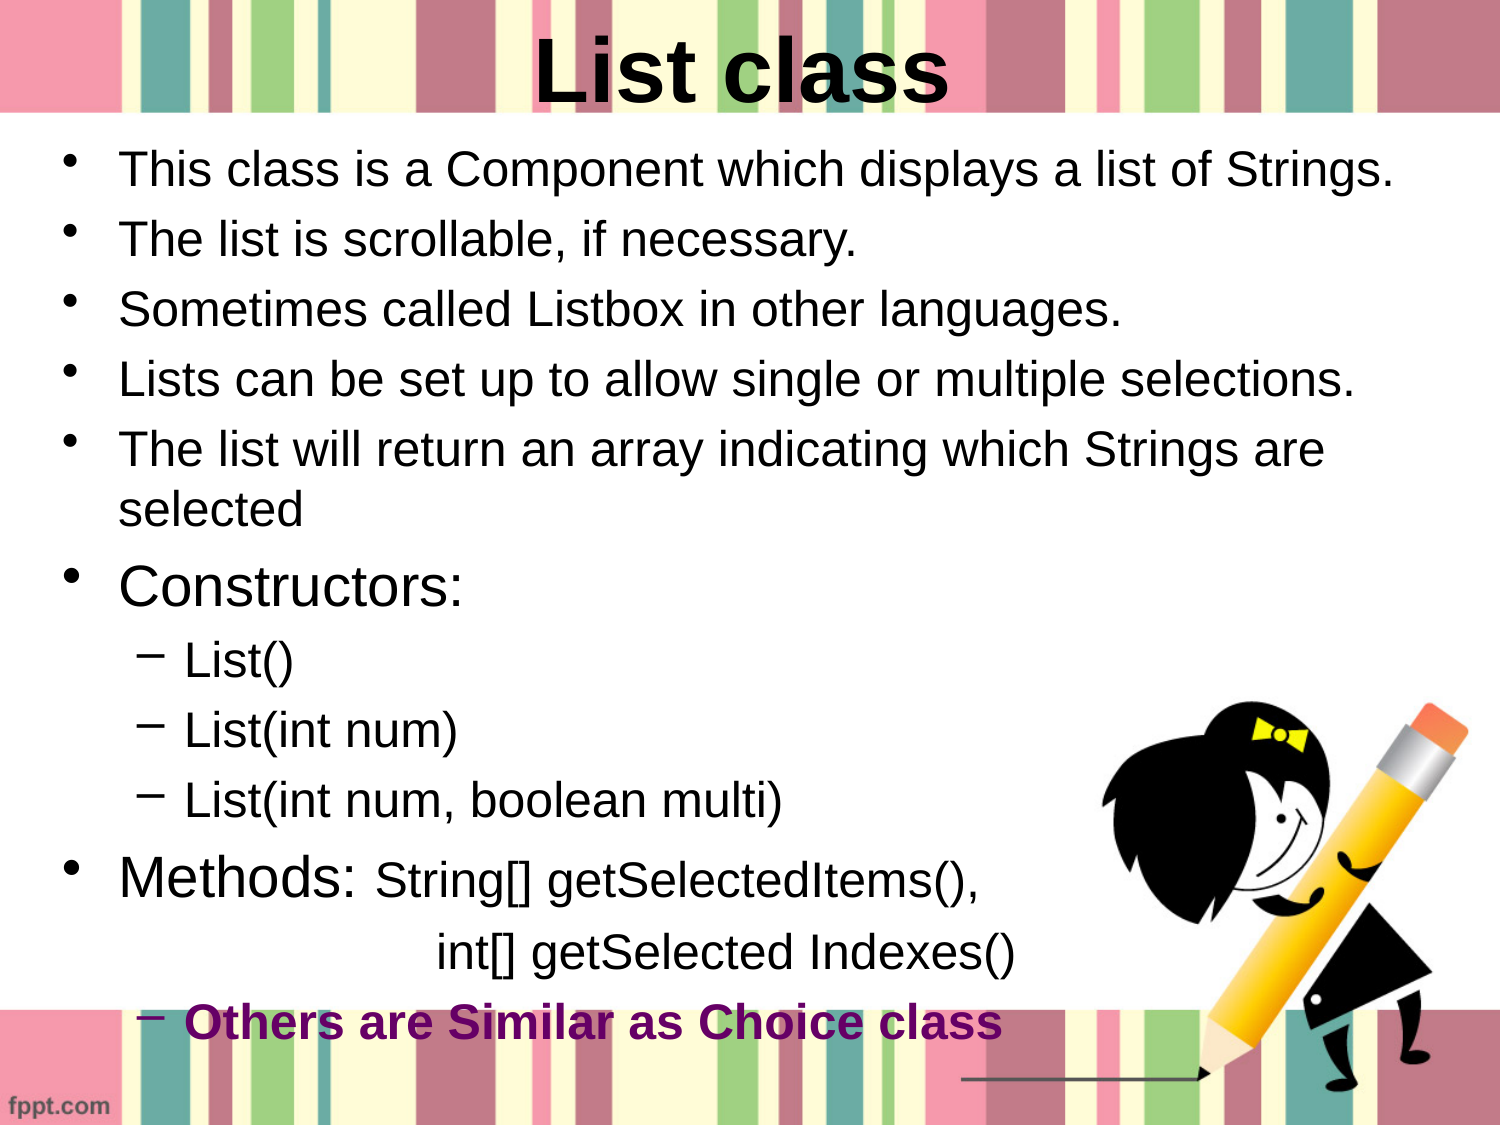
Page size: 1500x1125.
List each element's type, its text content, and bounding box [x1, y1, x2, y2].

title List class [41, 11, 1445, 120]
picture [0, 0, 1500, 1125]
list This class is a Component which displays a list of Strings. The list is scrollable, if necessary. Sometimes called Listbox in other languages. Lists can be set up to allow single or multiple selections. The list will return an array indicating which Strings are selected Constructors: List() List(int num) List(int num, boolean multi) Methods: String[] getSelectedItems(), int[] getSelected Indexes() Others are Similar as Choice class [46, 128, 1442, 1079]
